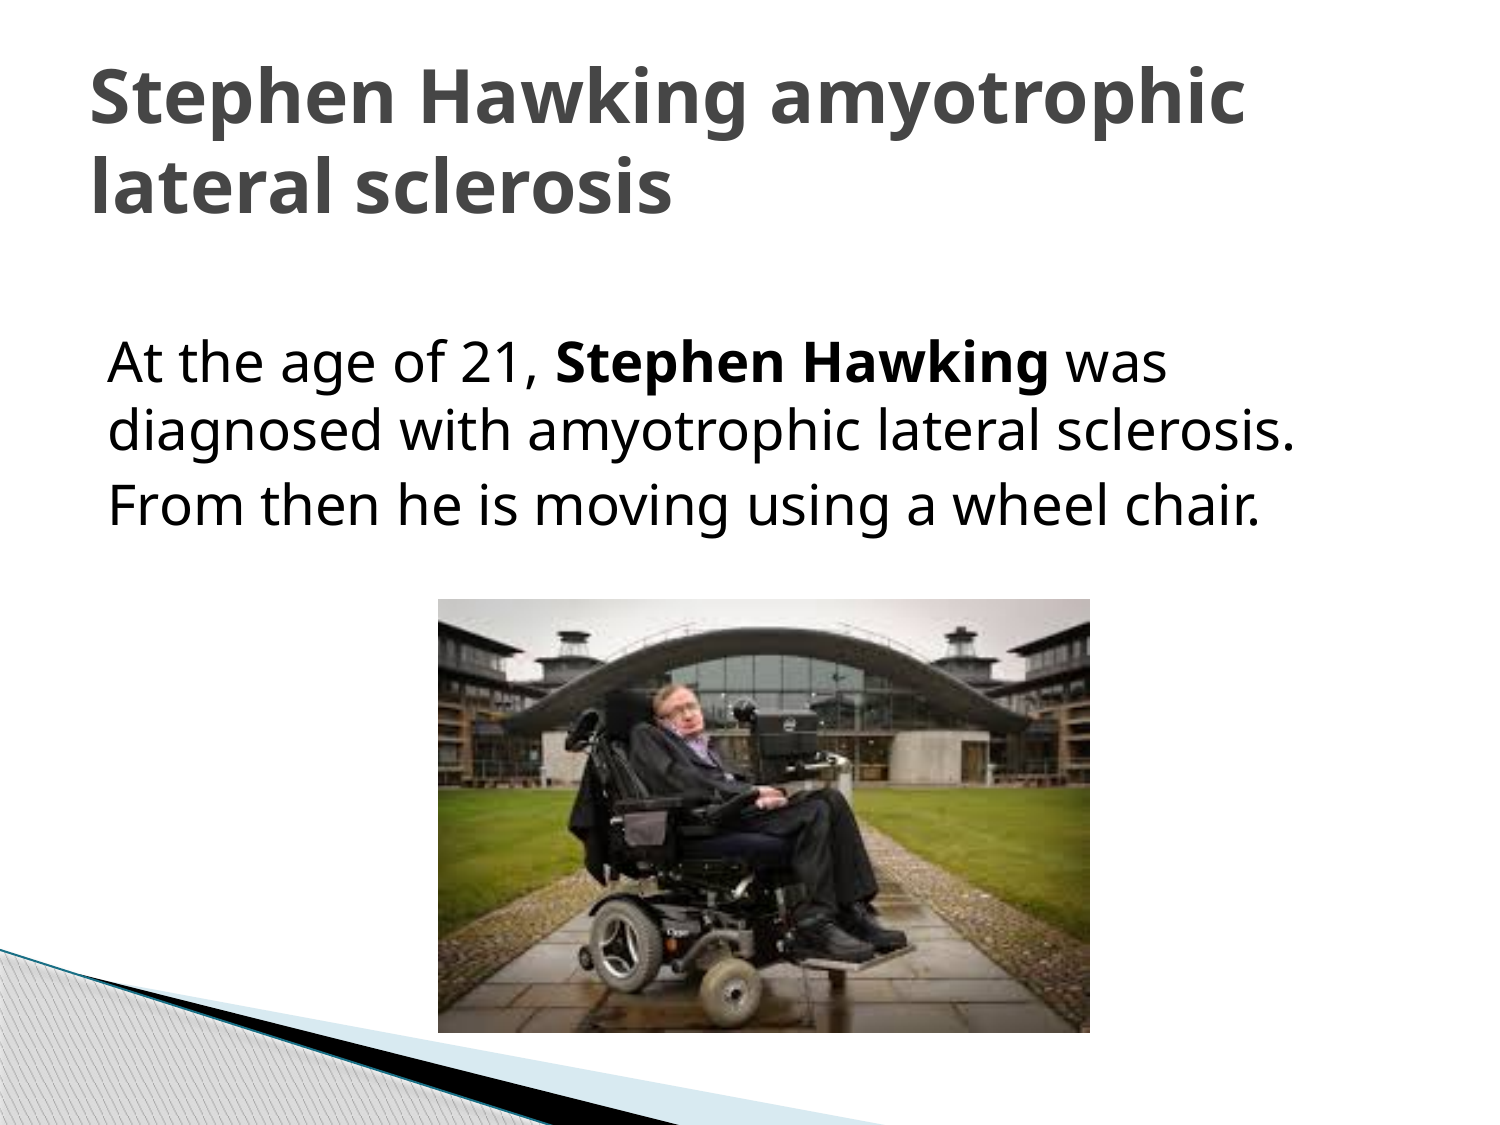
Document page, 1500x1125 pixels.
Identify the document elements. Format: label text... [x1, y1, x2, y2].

title Stephen Hawking amyotrophic lateral sclerosis [75, 45, 1425, 233]
picture [438, 599, 1090, 1034]
list At the age of 21, Stephen Hawking was diagnosed with amyotrophic lateral sclerosis. From then he is moving using a wheel chair. [75, 243, 1425, 986]
